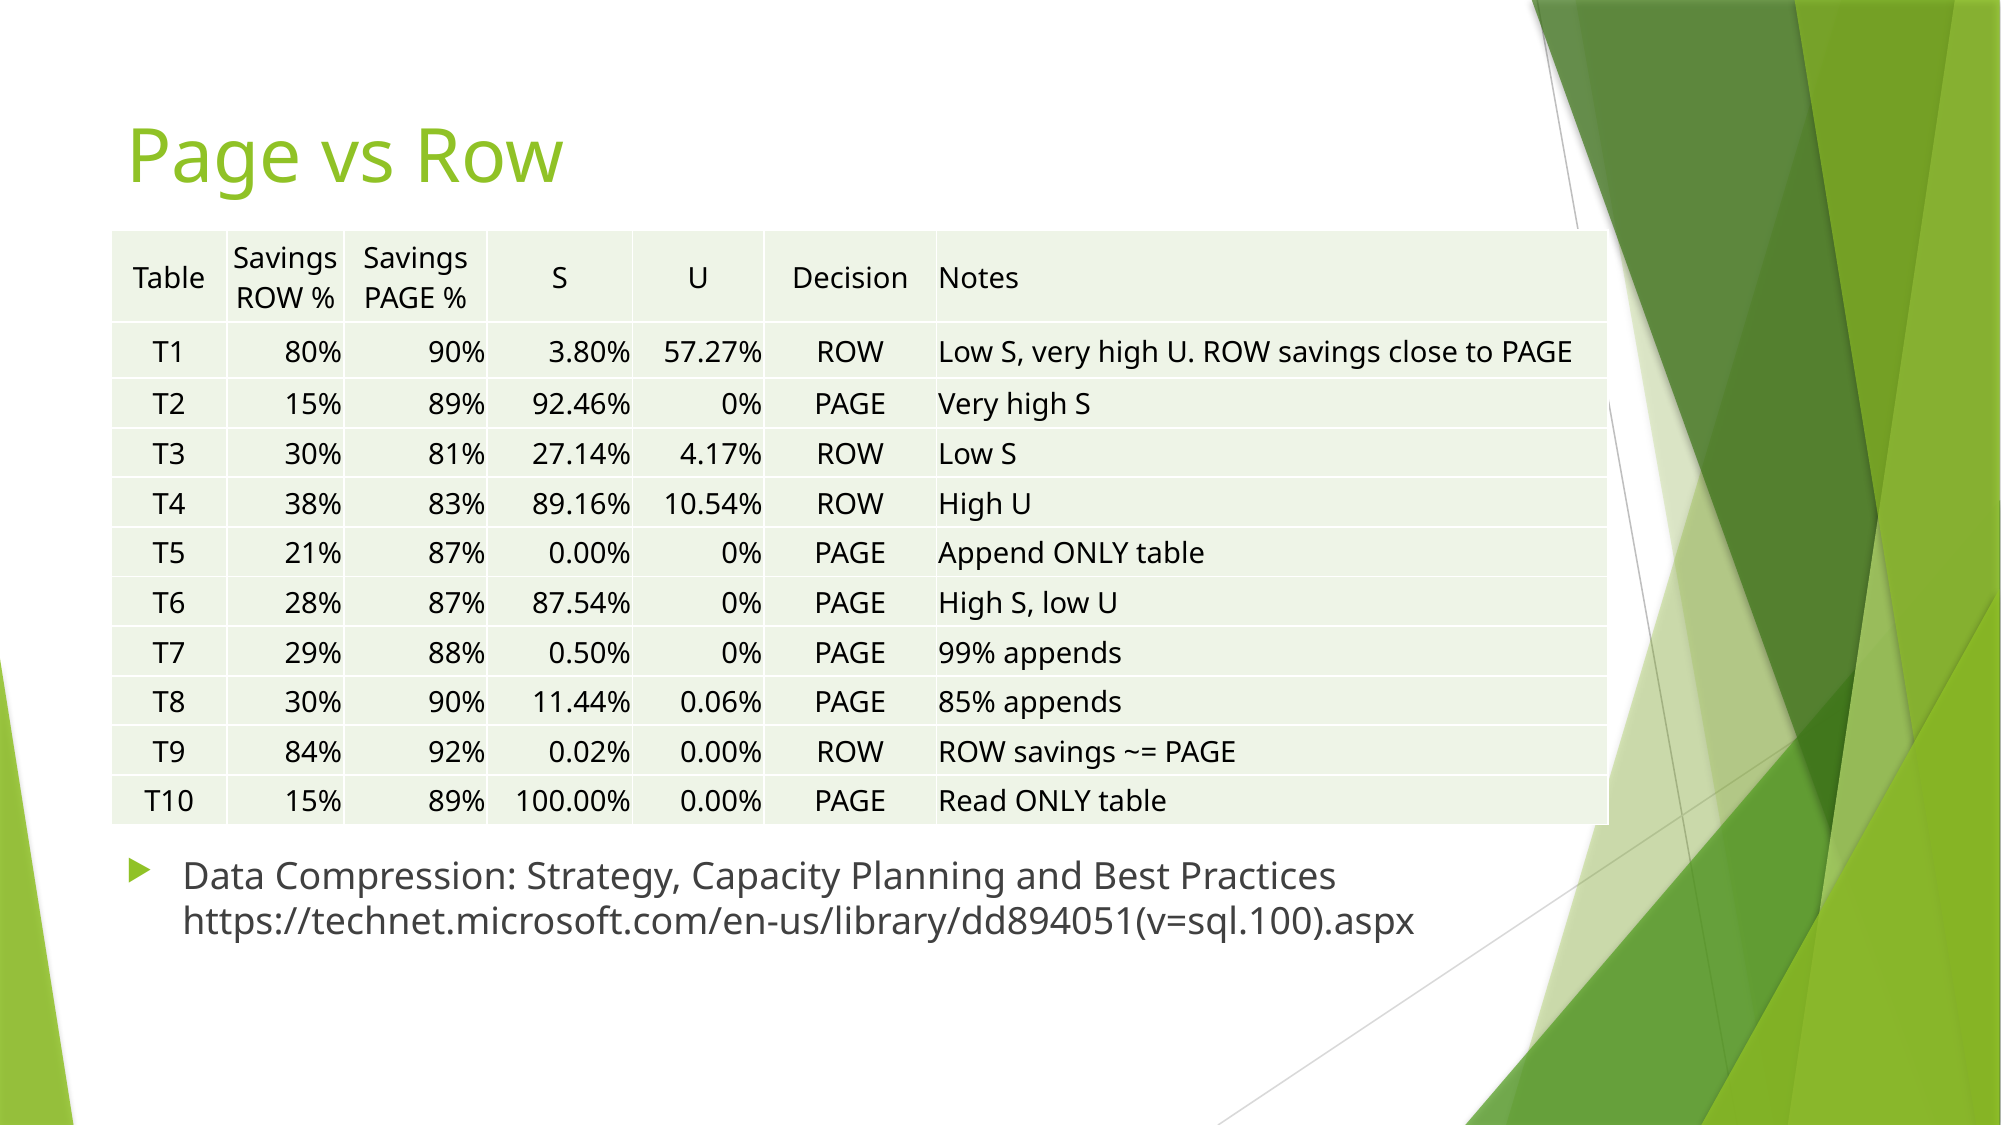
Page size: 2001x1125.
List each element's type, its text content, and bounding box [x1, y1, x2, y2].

table_header Notes [937, 231, 1607, 321]
table_cell 11.44% [488, 677, 632, 724]
table_cell Low S, very high U. ROW savings close to PAGE [937, 323, 1607, 377]
table_cell T1 [112, 323, 226, 377]
table_cell 30% [228, 677, 343, 724]
table_header Savings ROW % [228, 231, 343, 321]
table_cell 4.17% [633, 429, 763, 476]
list Data Compression: Strategy, Capacity Planning and Best Practices https://technet.microsoft.com/en-us/library/dd894051(v=sql.100).aspx [111, 844, 1609, 1011]
table_cell 89.16% [488, 478, 632, 526]
table_cell Low S [937, 429, 1607, 476]
table_cell 0.50% [488, 627, 632, 675]
table_cell 15% [228, 379, 343, 427]
table_cell ROW [765, 323, 936, 377]
table_cell T8 [112, 677, 226, 724]
table_cell 92% [345, 726, 486, 774]
table_cell 0% [633, 627, 763, 675]
table_cell T2 [112, 379, 226, 427]
table_cell 0.06% [633, 677, 763, 724]
table_cell 87.54% [488, 577, 632, 625]
table_cell 0% [633, 528, 763, 576]
table_cell High U [937, 478, 1607, 526]
table_cell 57.27% [633, 323, 763, 377]
table_cell 0.00% [633, 776, 763, 824]
table_cell T3 [112, 429, 226, 476]
table_cell Read ONLY table [937, 776, 1607, 824]
table_cell PAGE [765, 677, 936, 724]
table_cell 99% appends [937, 627, 1607, 675]
table_cell PAGE [765, 577, 936, 625]
table_cell 83% [345, 478, 486, 526]
table_cell 0.00% [488, 528, 632, 576]
table_cell 28% [228, 577, 343, 625]
table_cell PAGE [765, 528, 936, 576]
table_cell 30% [228, 429, 343, 476]
table_cell 27.14% [488, 429, 632, 476]
table_cell 84% [228, 726, 343, 774]
table_cell 0% [633, 577, 763, 625]
table_cell 90% [345, 677, 486, 724]
table_cell 87% [345, 577, 486, 625]
table_cell 87% [345, 528, 486, 576]
table_cell 92.46% [488, 379, 632, 427]
table_cell 100.00% [488, 776, 632, 824]
table_cell T7 [112, 627, 226, 675]
table_header Savings PAGE % [345, 231, 486, 321]
table_cell T4 [112, 478, 226, 526]
title Page vs Row [111, 99, 1522, 229]
table_cell ROW [765, 429, 936, 476]
table_cell ROW [765, 726, 936, 774]
table_cell 0% [633, 379, 763, 427]
table_cell 89% [345, 776, 486, 824]
table_cell Append ONLY table [937, 528, 1607, 576]
table_cell 85% appends [937, 677, 1607, 724]
table_cell 80% [228, 323, 343, 377]
table_cell 81% [345, 429, 486, 476]
table_cell 0.00% [633, 726, 763, 774]
table_cell 90% [345, 323, 486, 377]
table_cell T5 [112, 528, 226, 576]
table_cell 3.80% [488, 323, 632, 377]
table_cell PAGE [765, 776, 936, 824]
table_cell T9 [112, 726, 226, 774]
table_cell T10 [112, 776, 226, 824]
table_cell PAGE [765, 627, 936, 675]
table_cell 29% [228, 627, 343, 675]
table_cell PAGE [765, 379, 936, 427]
table_cell T6 [112, 577, 226, 625]
table_cell 38% [228, 478, 343, 526]
table_cell 88% [345, 627, 486, 675]
table_cell 21% [228, 528, 343, 576]
table_cell High S, low U [937, 577, 1607, 625]
table_header Table [112, 231, 226, 321]
table_header S [488, 231, 632, 321]
table_cell ROW [765, 478, 936, 526]
table_header U [633, 231, 763, 321]
table_cell 10.54% [633, 478, 763, 526]
table_cell Very high S [937, 379, 1607, 427]
table_cell 89% [345, 379, 486, 427]
table_cell 15% [228, 776, 343, 824]
table_cell ROW savings ~= PAGE [937, 726, 1607, 774]
table_header Decision [765, 231, 936, 321]
table_cell 0.02% [488, 726, 632, 774]
